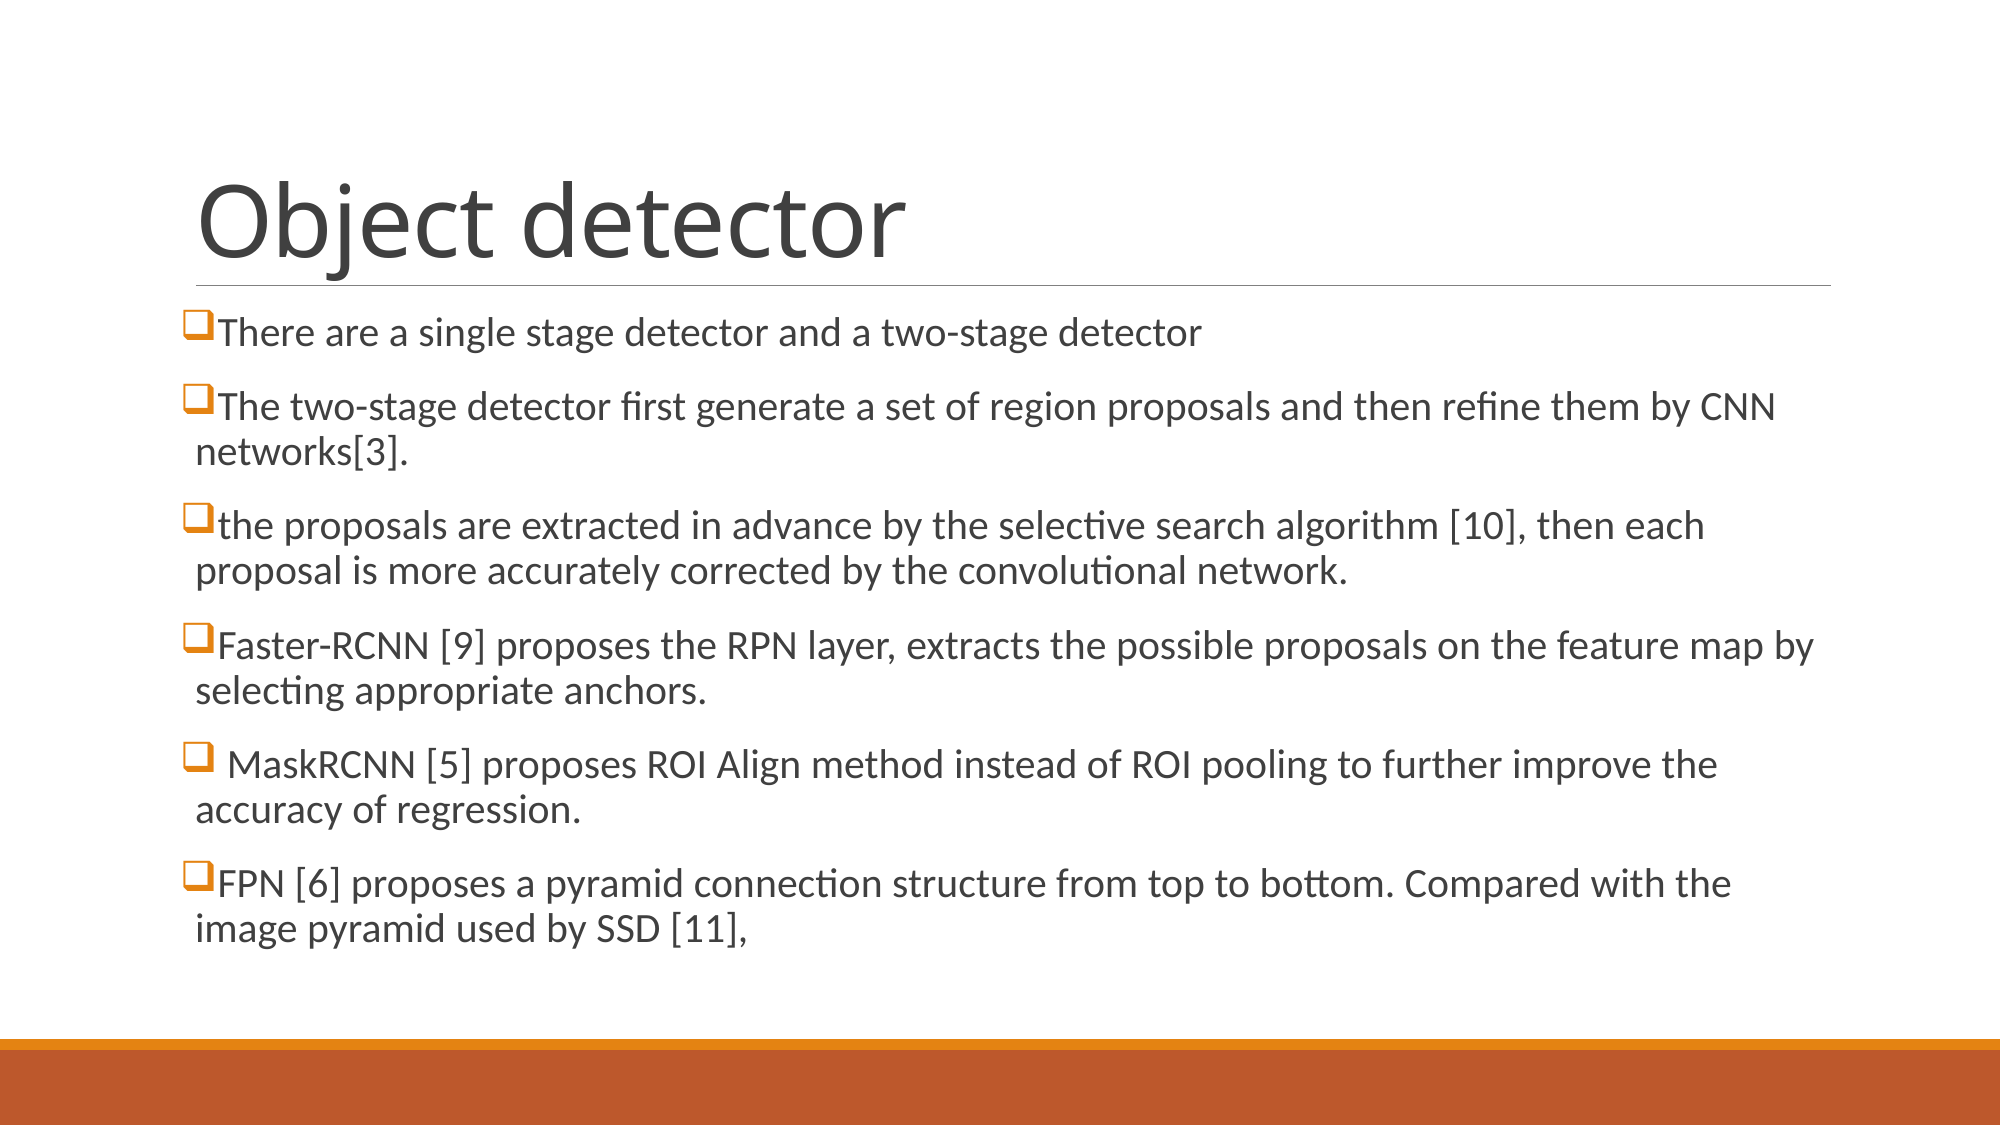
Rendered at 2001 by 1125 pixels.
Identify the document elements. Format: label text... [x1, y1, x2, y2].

list There are a single stage detector and a two-stage detector The two-stage detector first generate a set of region proposals and then refine them by CNN networks[3]. the proposals are extracted in advance by the selective search algorithm [10], then each proposal is more accurately corrected by the convolutional network. Faster-RCNN [9] proposes the RPN layer, extracts the possible proposals on the feature map by selecting appropriate anchors. MaskRCNN [5] proposes ROI Align method instead of ROI pooling to further improve the accuracy of regression. FPN [6] proposes a pyramid connection structure from top to bottom. Compared with the image pyramid used by SSD [11], [180, 302, 1830, 963]
title Object detector [180, 47, 1830, 285]
